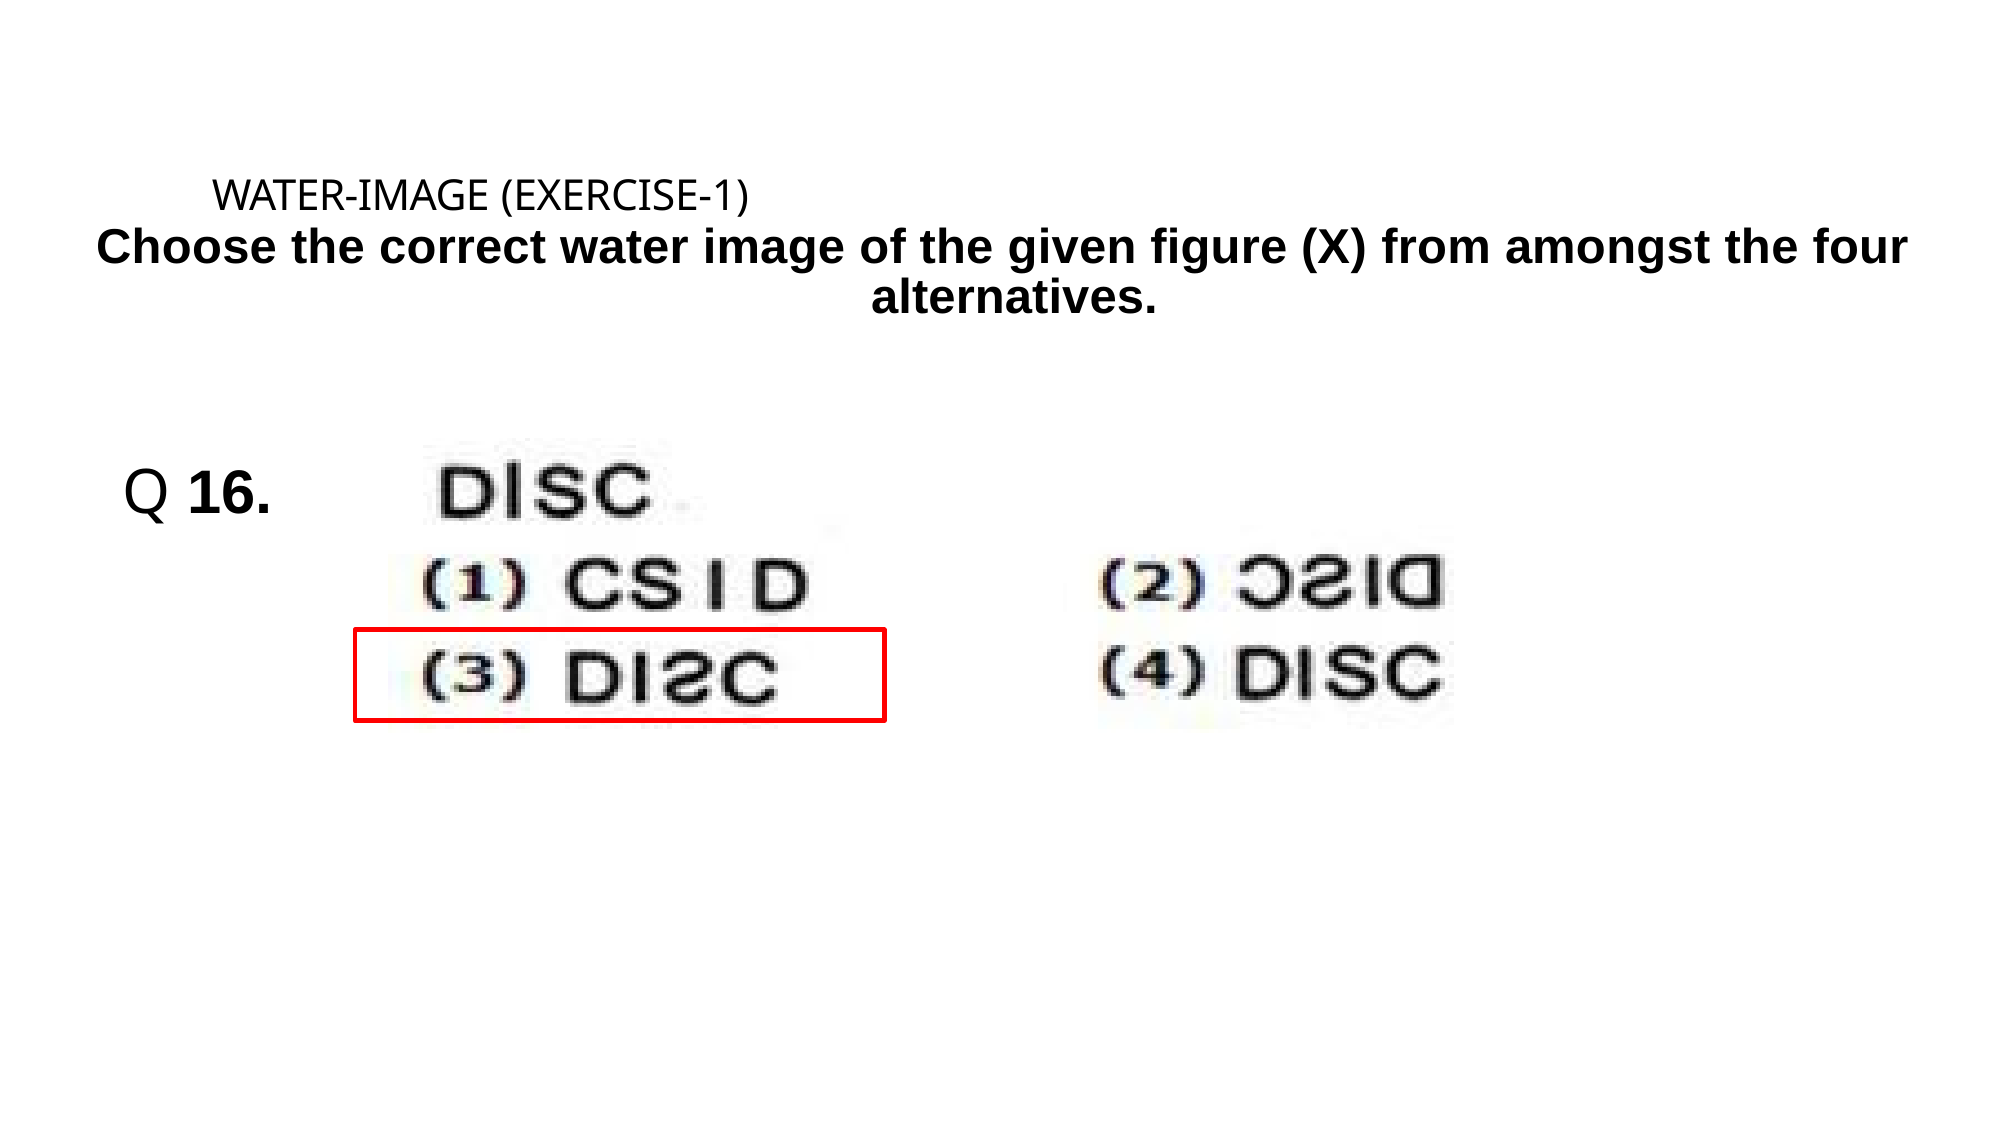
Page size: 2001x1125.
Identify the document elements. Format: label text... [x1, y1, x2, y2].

text_box WATER-IMAGE (EXERCISE-1) [209, 166, 878, 220]
text_box Q 16. [120, 449, 284, 527]
title Choose the correct water image of the given figure (X) from amongst the four alternatives. [92, 220, 1913, 411]
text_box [352, 438, 1454, 734]
